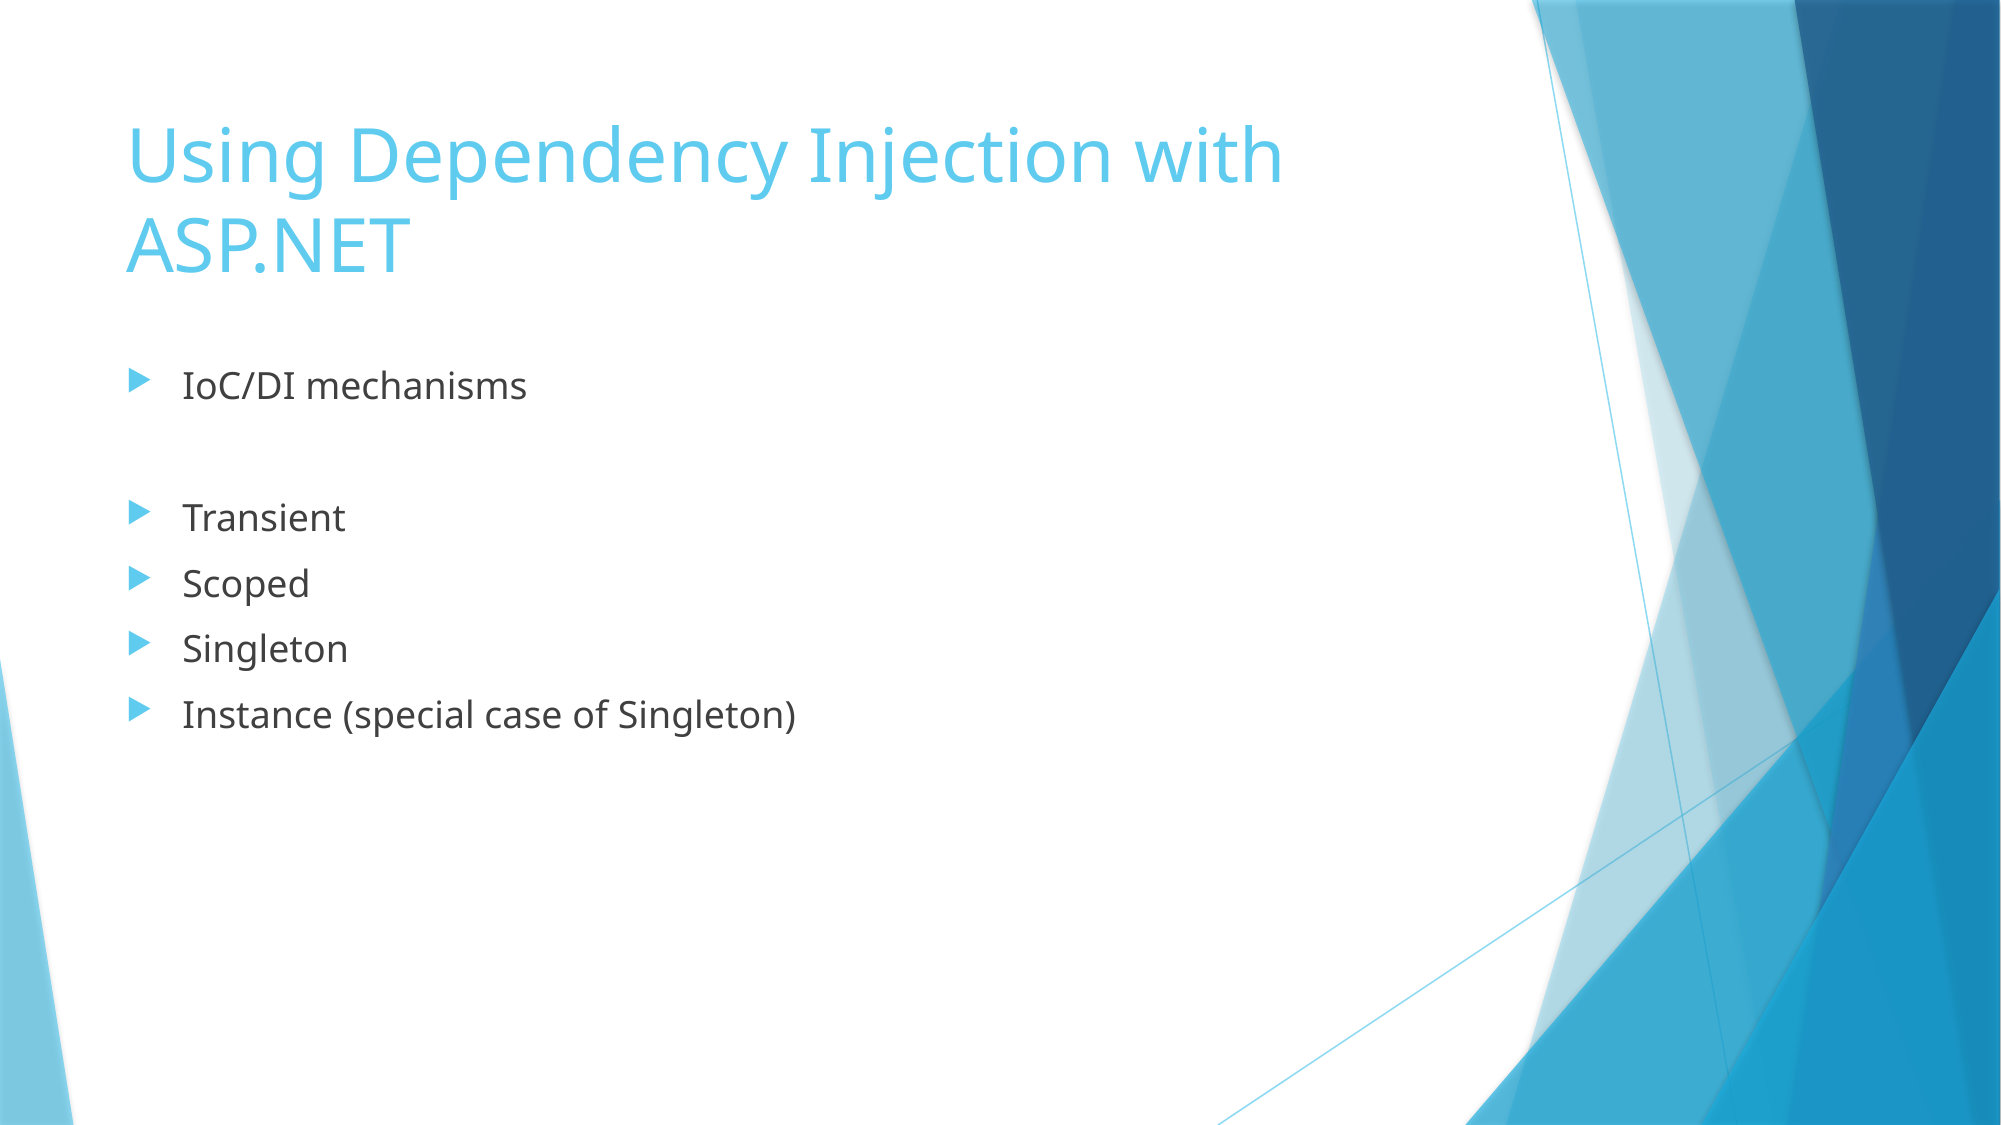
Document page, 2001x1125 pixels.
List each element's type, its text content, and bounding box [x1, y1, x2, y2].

title Using Dependency Injection with ASP.NET [111, 99, 1522, 317]
list IoC/DI mechanisms Transient Scoped Singleton Instance (special case of Singleton) [111, 354, 1522, 992]
